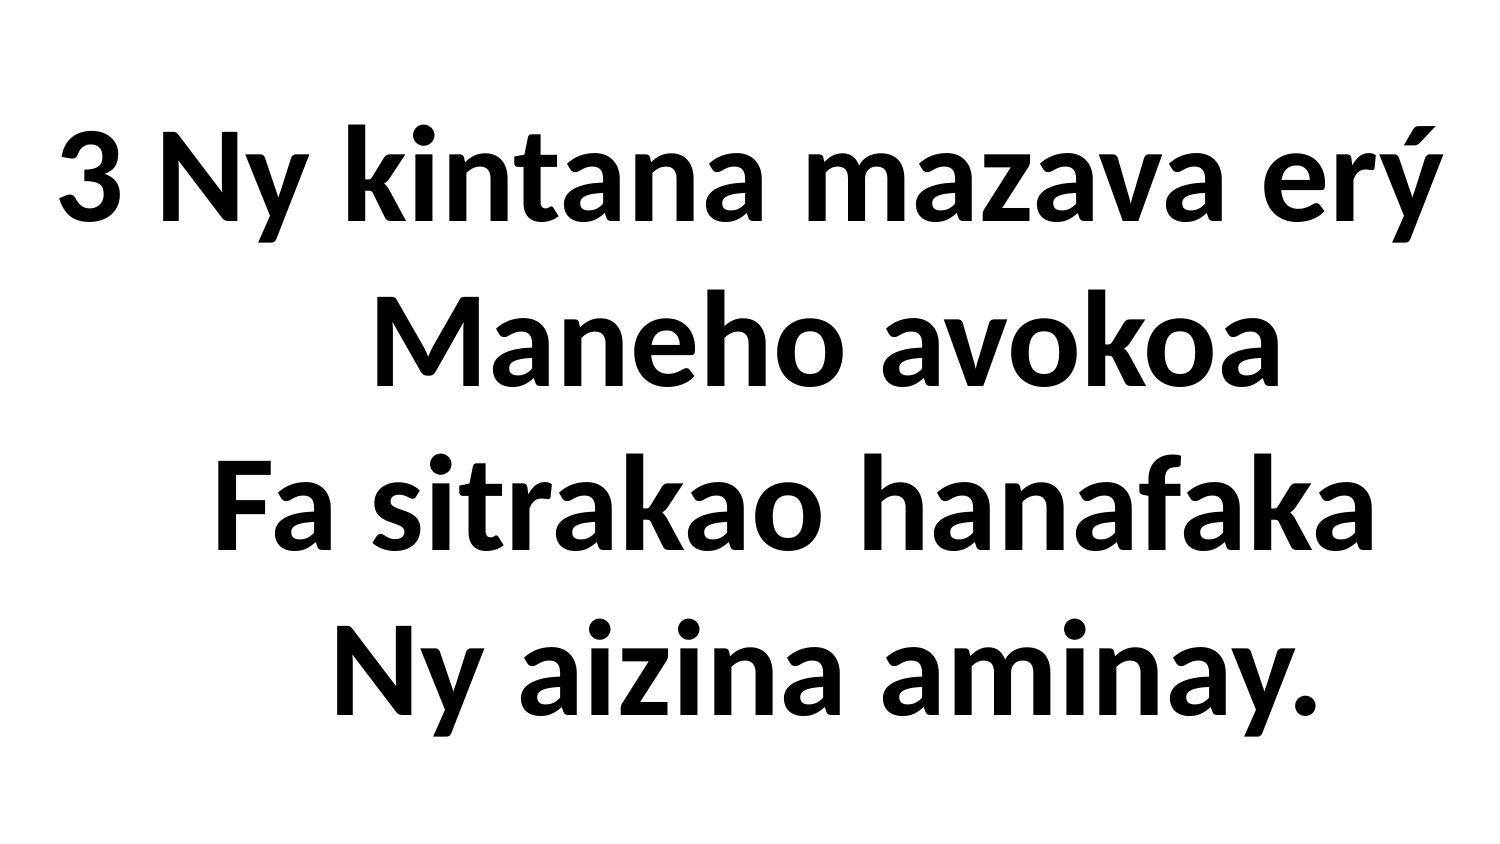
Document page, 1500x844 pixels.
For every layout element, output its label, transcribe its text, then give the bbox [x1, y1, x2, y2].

title 3 Ny kintana mazava erý Maneho avokoa Fa sitrakao hanafaka Ny aizina aminay. [0, 323, 1500, 504]
